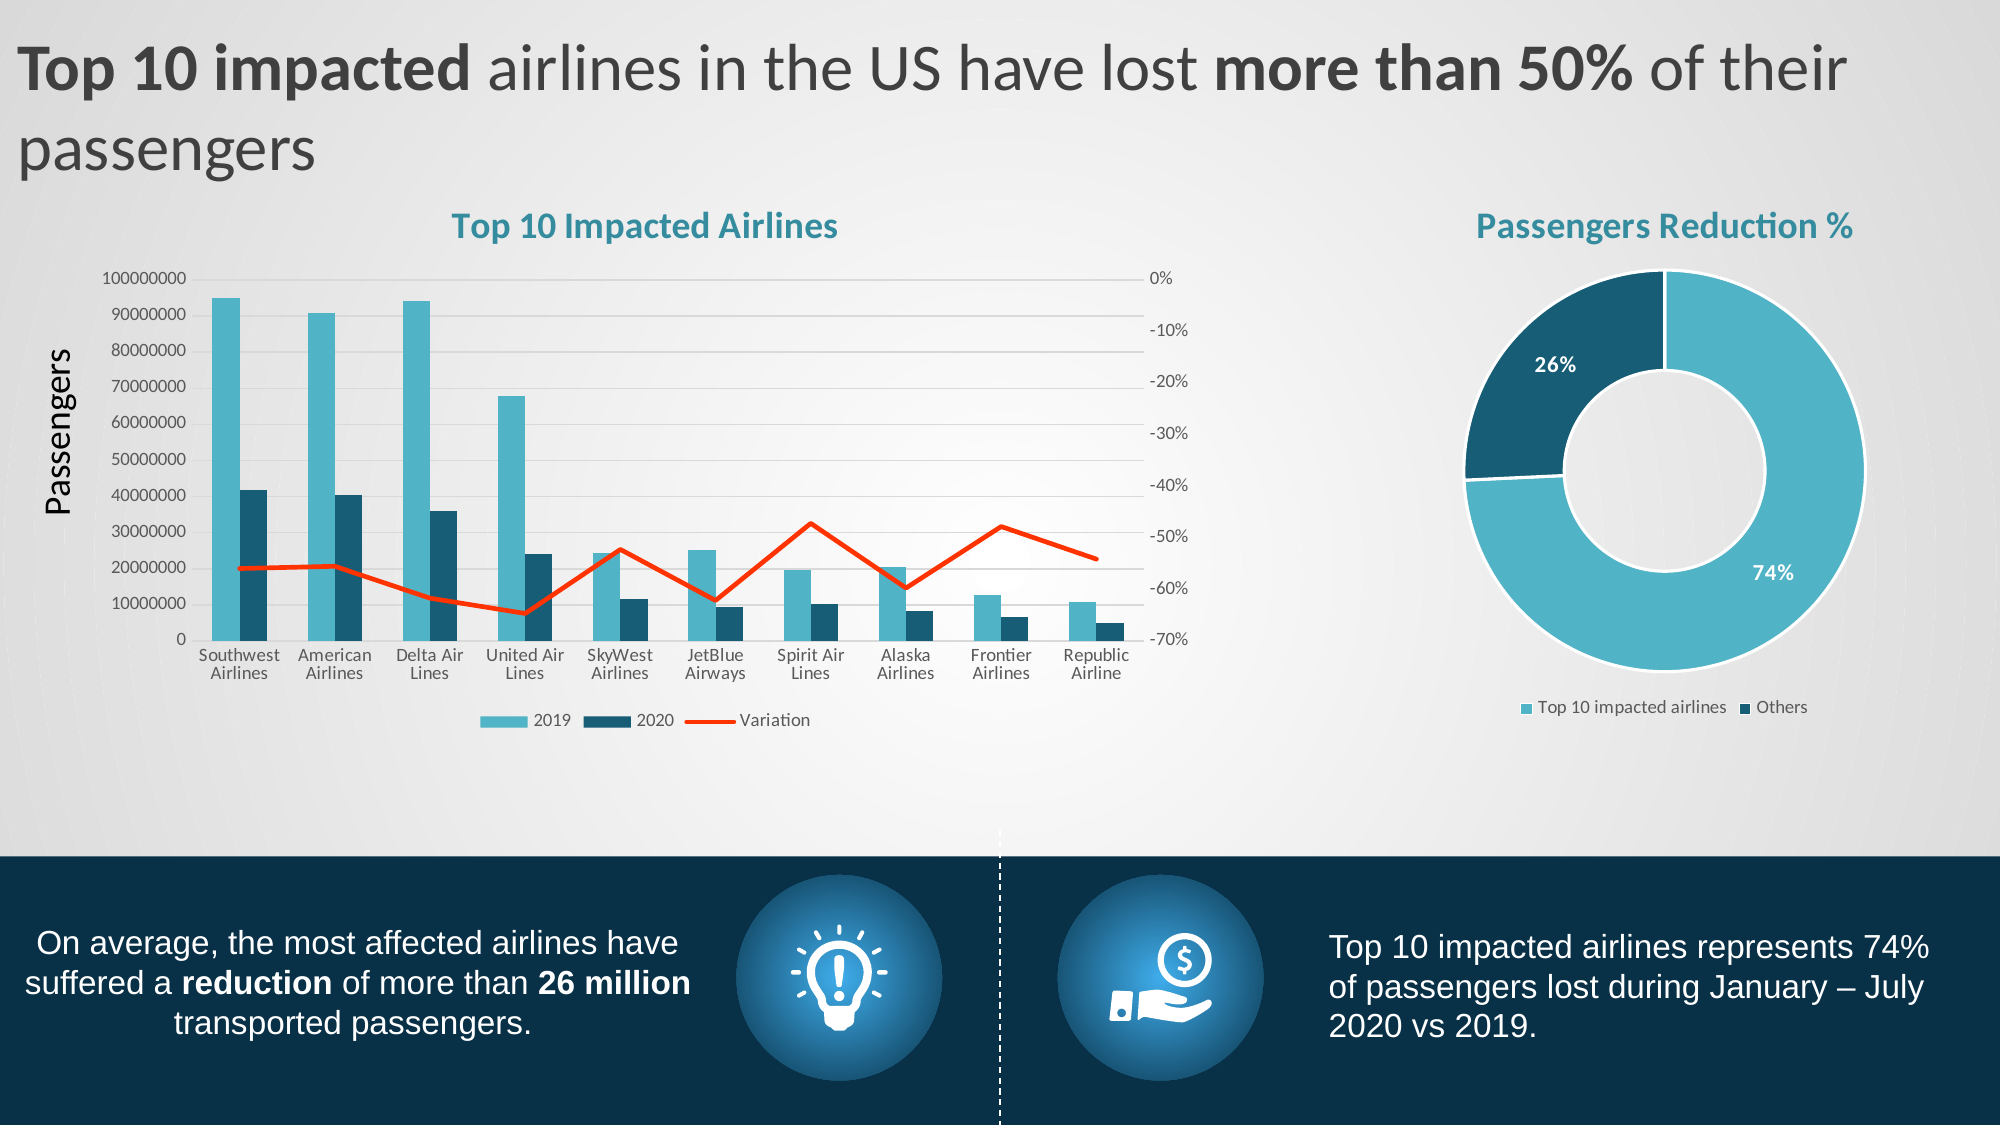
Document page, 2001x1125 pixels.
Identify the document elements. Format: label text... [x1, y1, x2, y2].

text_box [736, 874, 1264, 1081]
text_box [1004, 854, 2000, 1125]
text_box Top 10 impacted airlines represents 74% of passengers lost during January – July 2020 vs 2019. [1313, 917, 1971, 1052]
text_box On average, the most affected airlines have suffered a reduction of more than 26 million transported passengers. [0, 913, 717, 1049]
title Top 10 impacted airlines in the US have lost more than 50% of their passengers [17, 45, 1971, 162]
text_box [0, 854, 995, 1125]
text_box Passengers [25, 317, 73, 532]
chart [1265, 179, 2000, 725]
chart [78, 179, 1212, 738]
